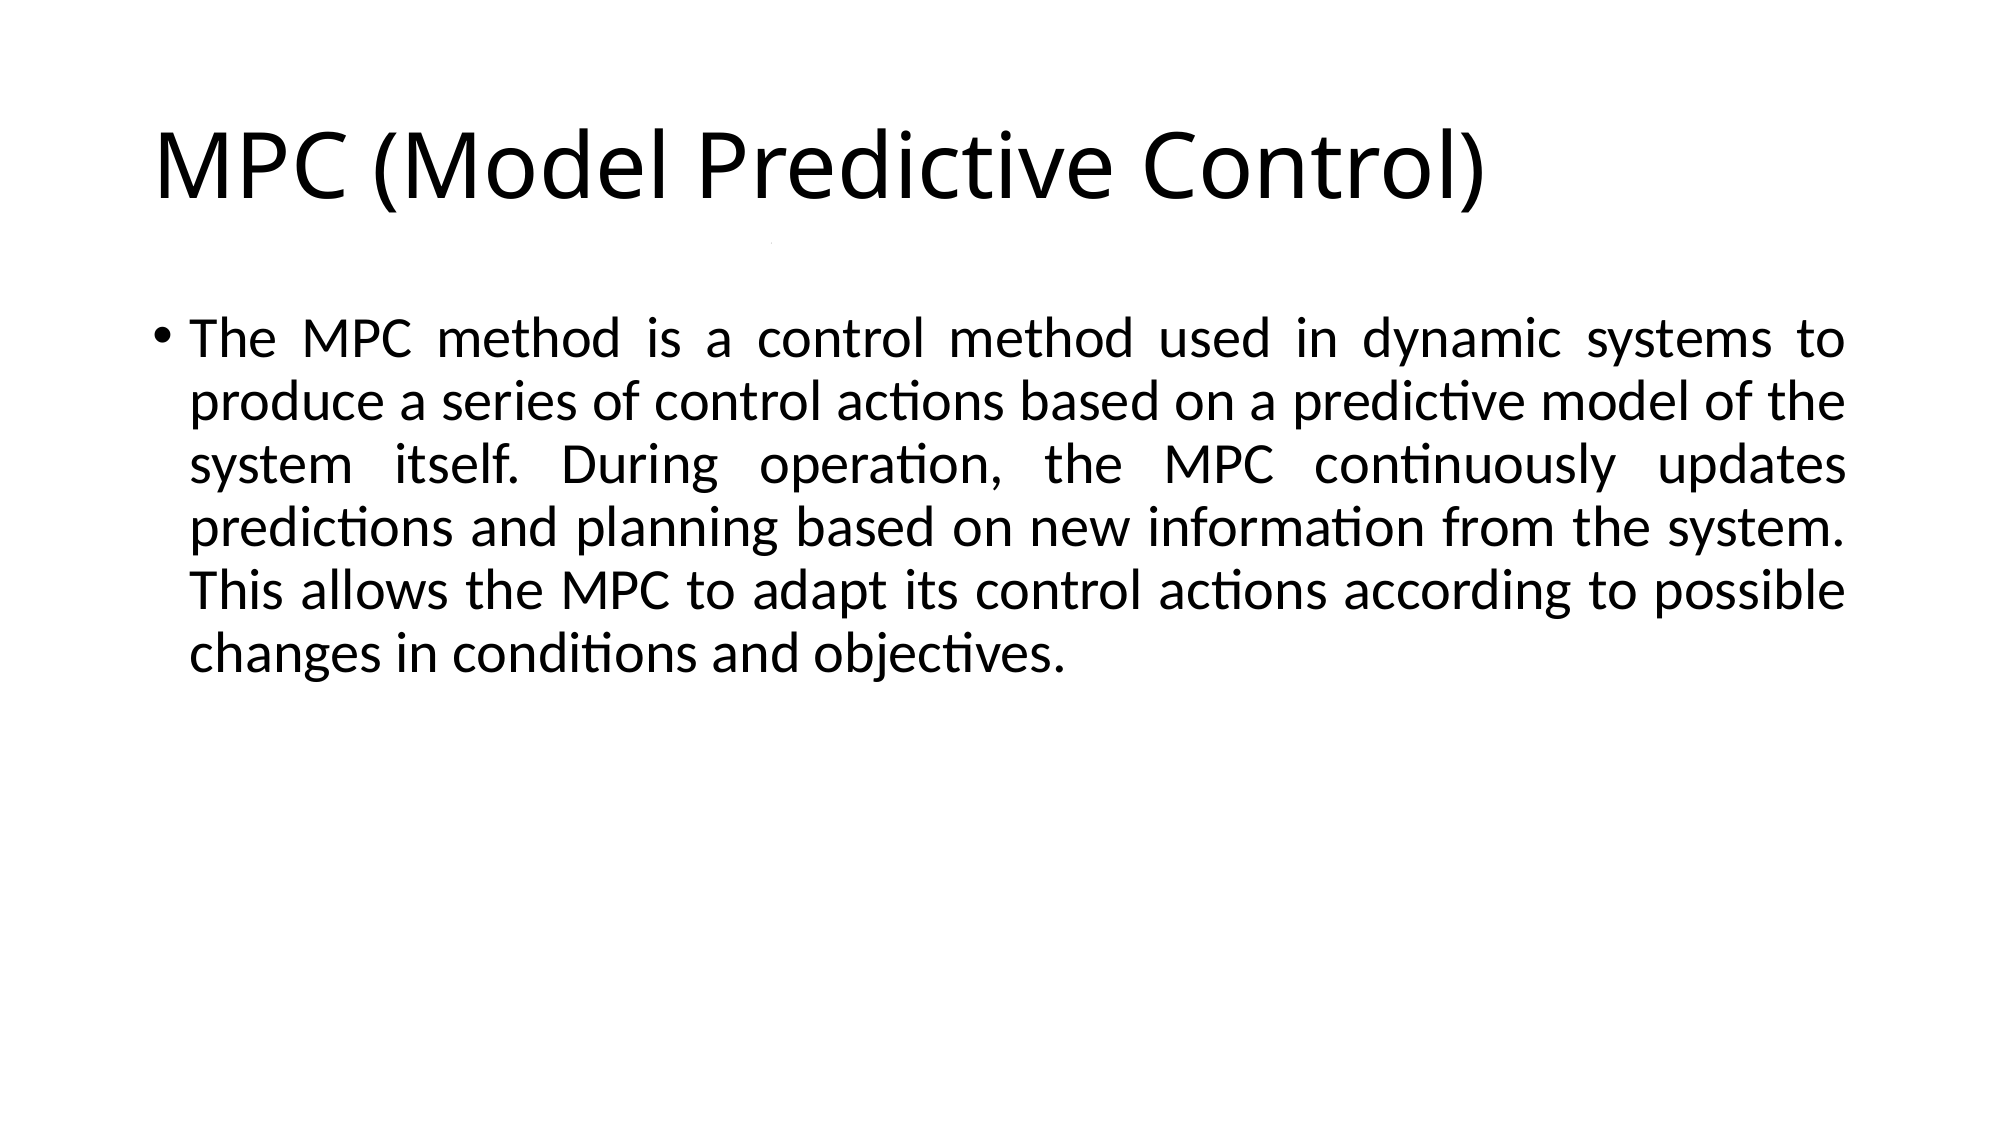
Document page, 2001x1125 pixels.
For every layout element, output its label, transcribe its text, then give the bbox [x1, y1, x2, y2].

title MPC (Model Predictive Control) [137, 59, 1863, 278]
picture [769, 233, 773, 252]
list The MPC method is a control method used in dynamic systems to produce a series of control actions based on a predictive model of the system itself. During operation, the MPC continuously updates predictions and planning based on new information from the system. This allows the MPC to adapt its control actions according to possible changes in conditions and objectives. [137, 299, 1863, 1014]
